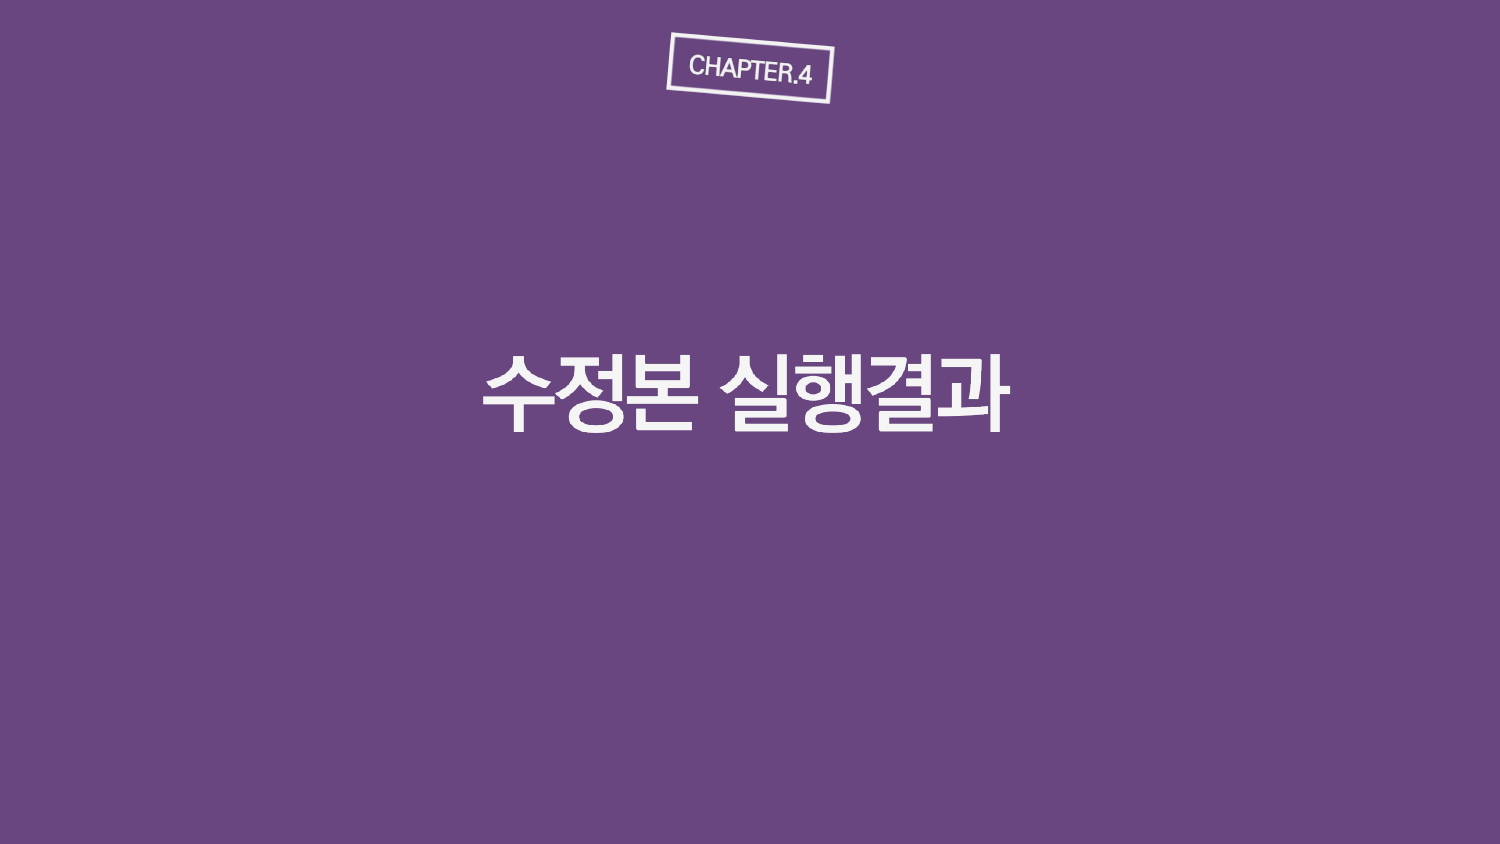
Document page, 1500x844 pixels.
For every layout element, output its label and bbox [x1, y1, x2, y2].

picture [112, 320, 1049, 502]
picture [659, 33, 834, 112]
